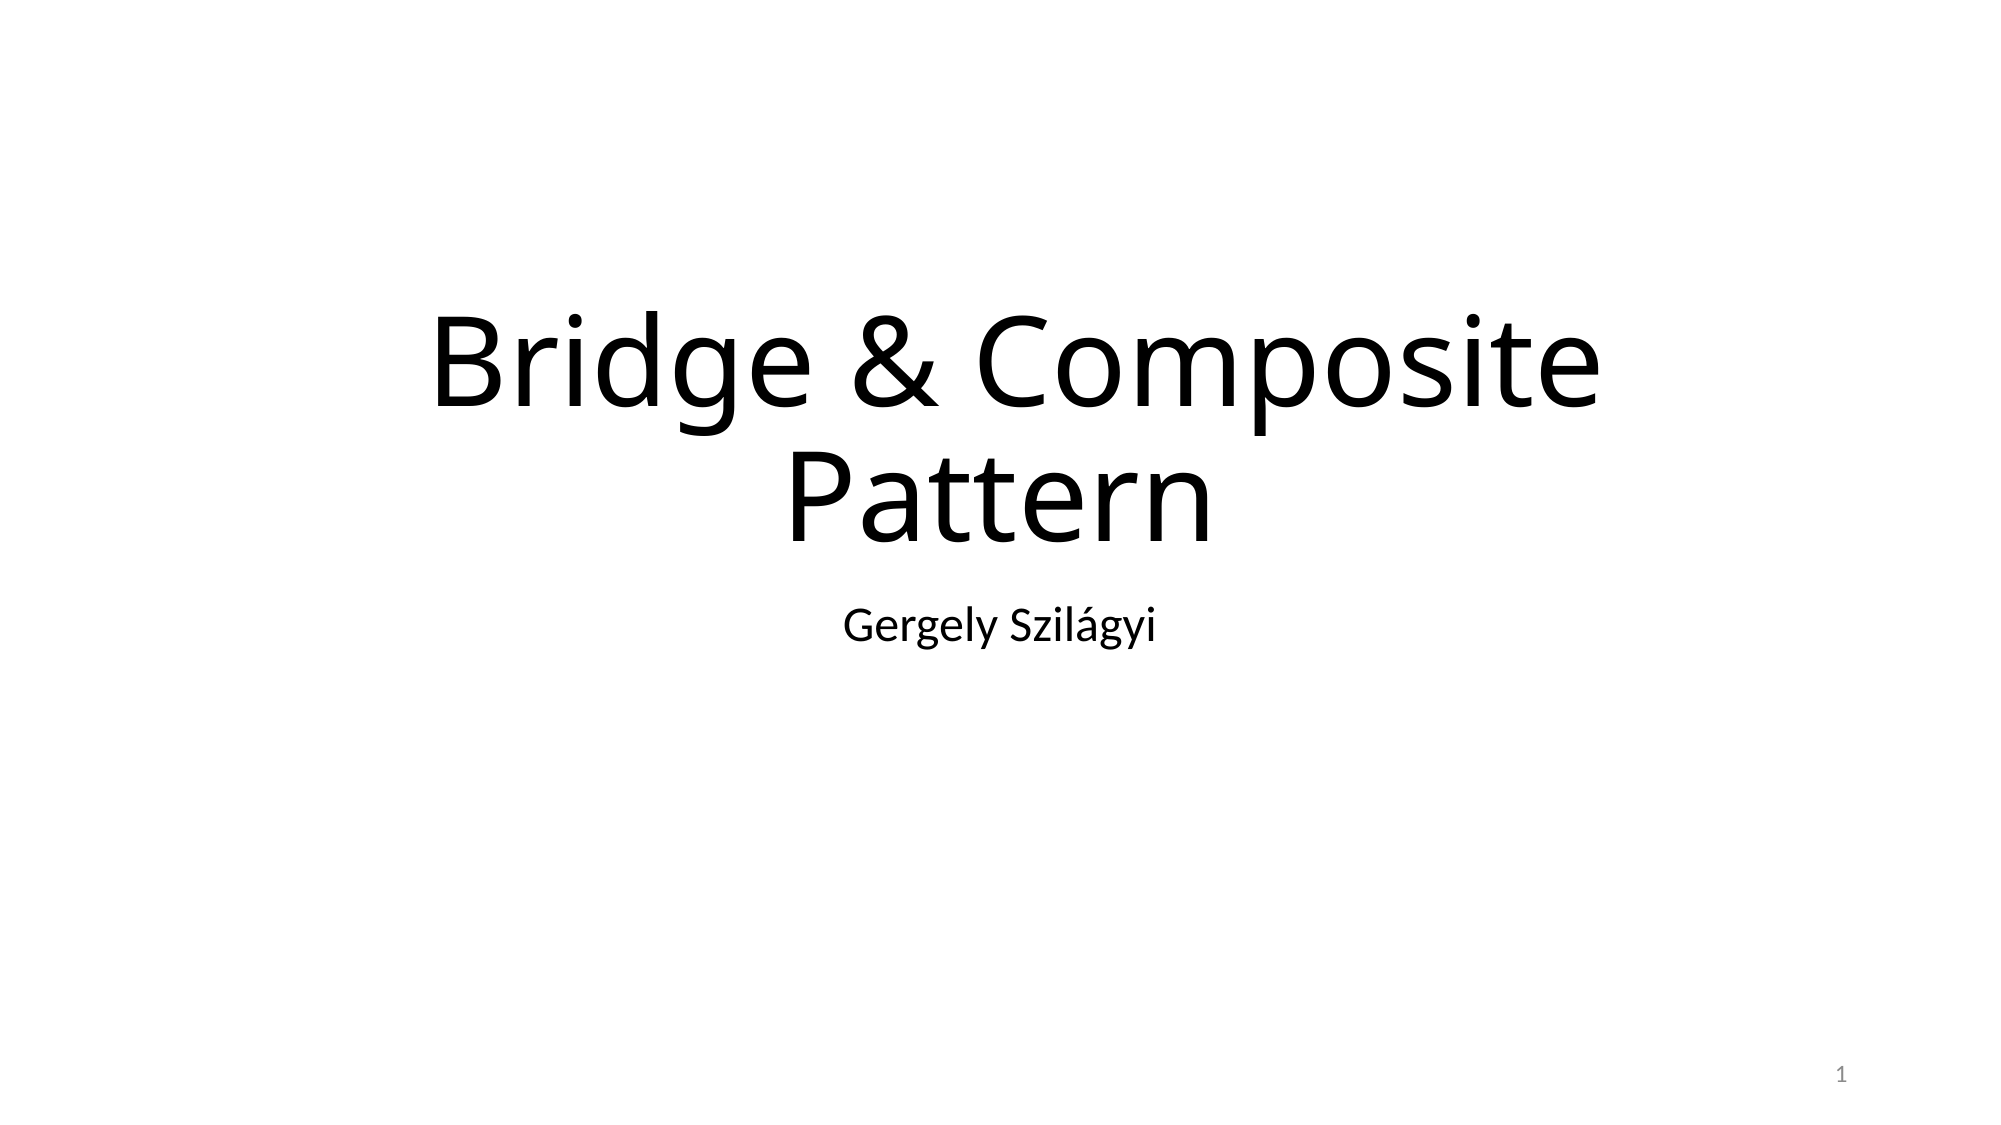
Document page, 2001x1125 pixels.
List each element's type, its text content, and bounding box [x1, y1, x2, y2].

subtitle Gergely Szilágyi [249, 590, 1750, 863]
slide_number 1 [1412, 1042, 1863, 1103]
title Bridge & Composite Pattern [249, 184, 1750, 576]
